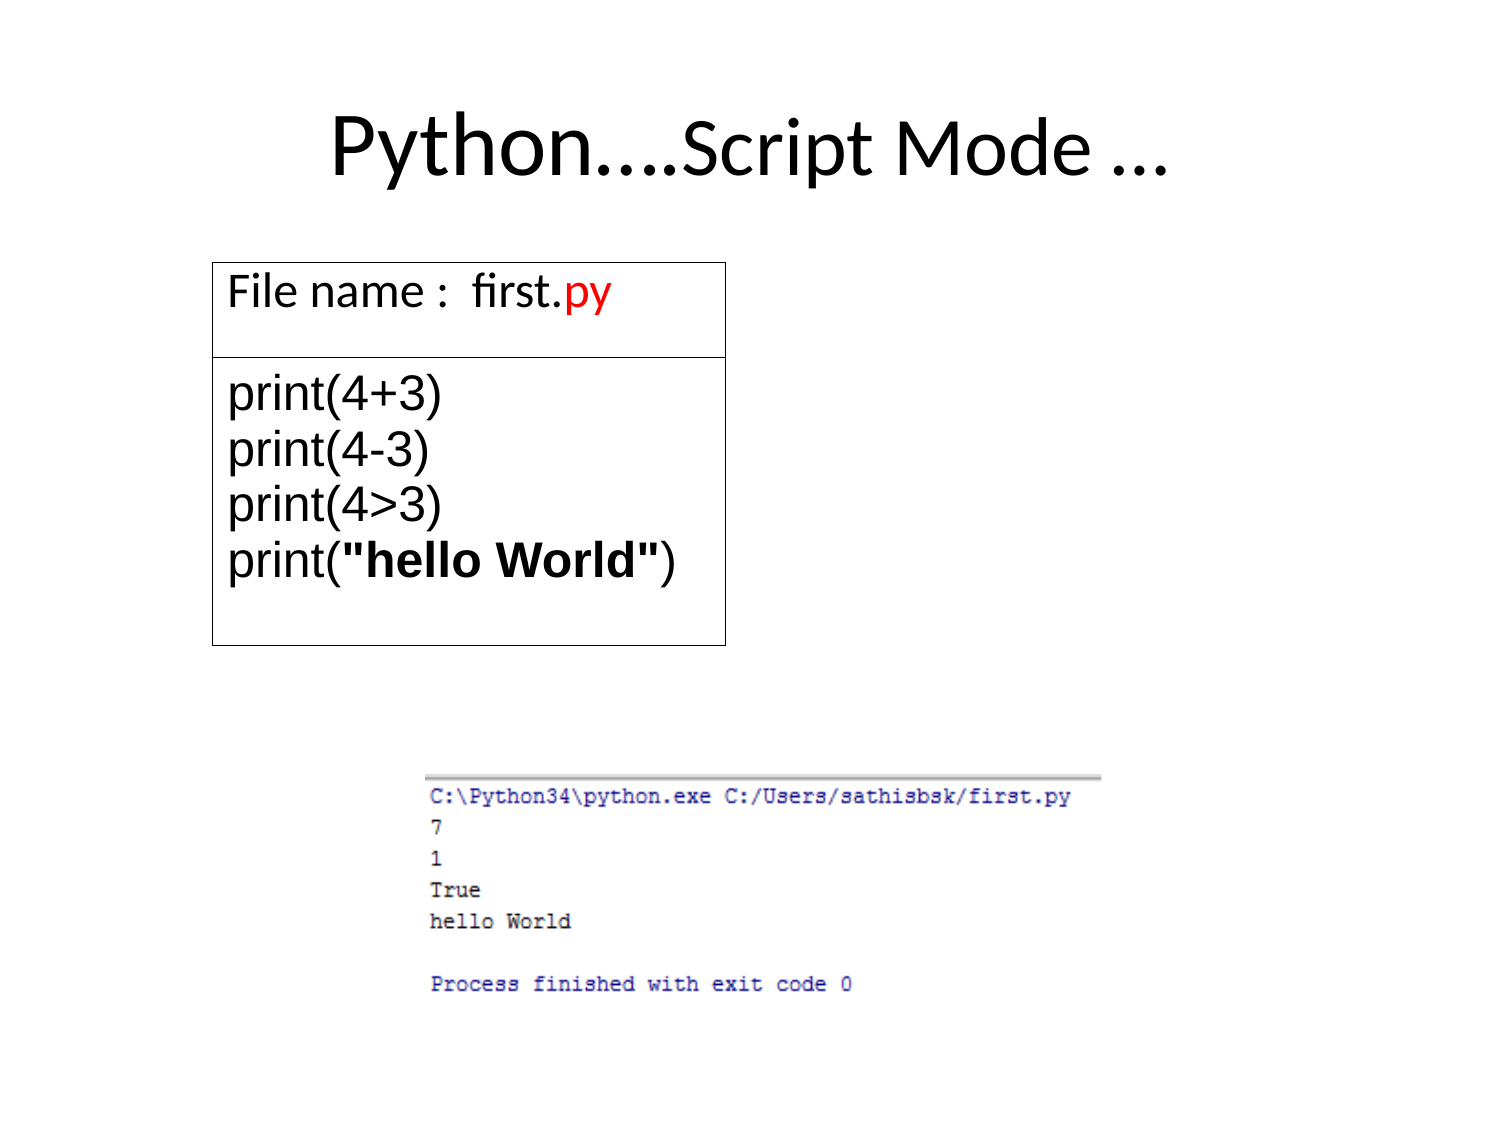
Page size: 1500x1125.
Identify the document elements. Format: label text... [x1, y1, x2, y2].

table_cell print(4+3) print(4-3) print(4>3) print("hello World") [213, 358, 725, 645]
title Python….Script Mode … [75, 45, 1425, 233]
table_header File name : first.py [213, 263, 725, 357]
picture [424, 774, 1102, 1020]
